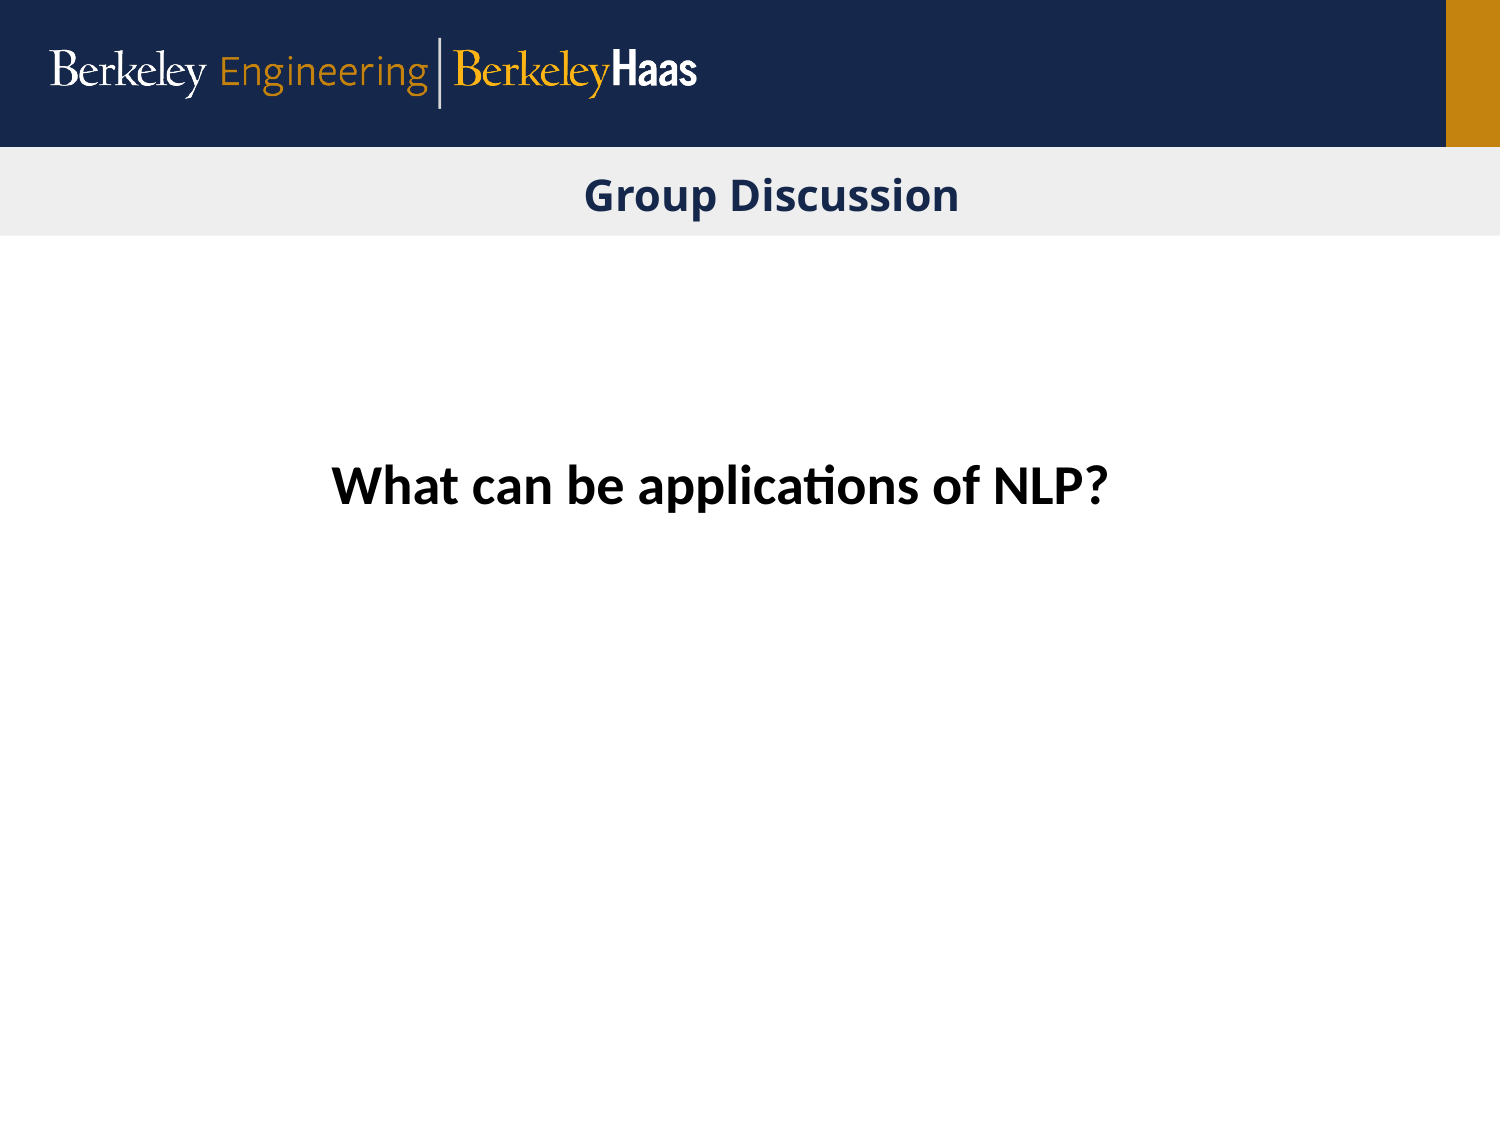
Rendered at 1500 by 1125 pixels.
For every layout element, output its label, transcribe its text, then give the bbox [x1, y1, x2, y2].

text_box What can be applications of NLP? [316, 433, 1161, 532]
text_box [0, 0, 1500, 236]
